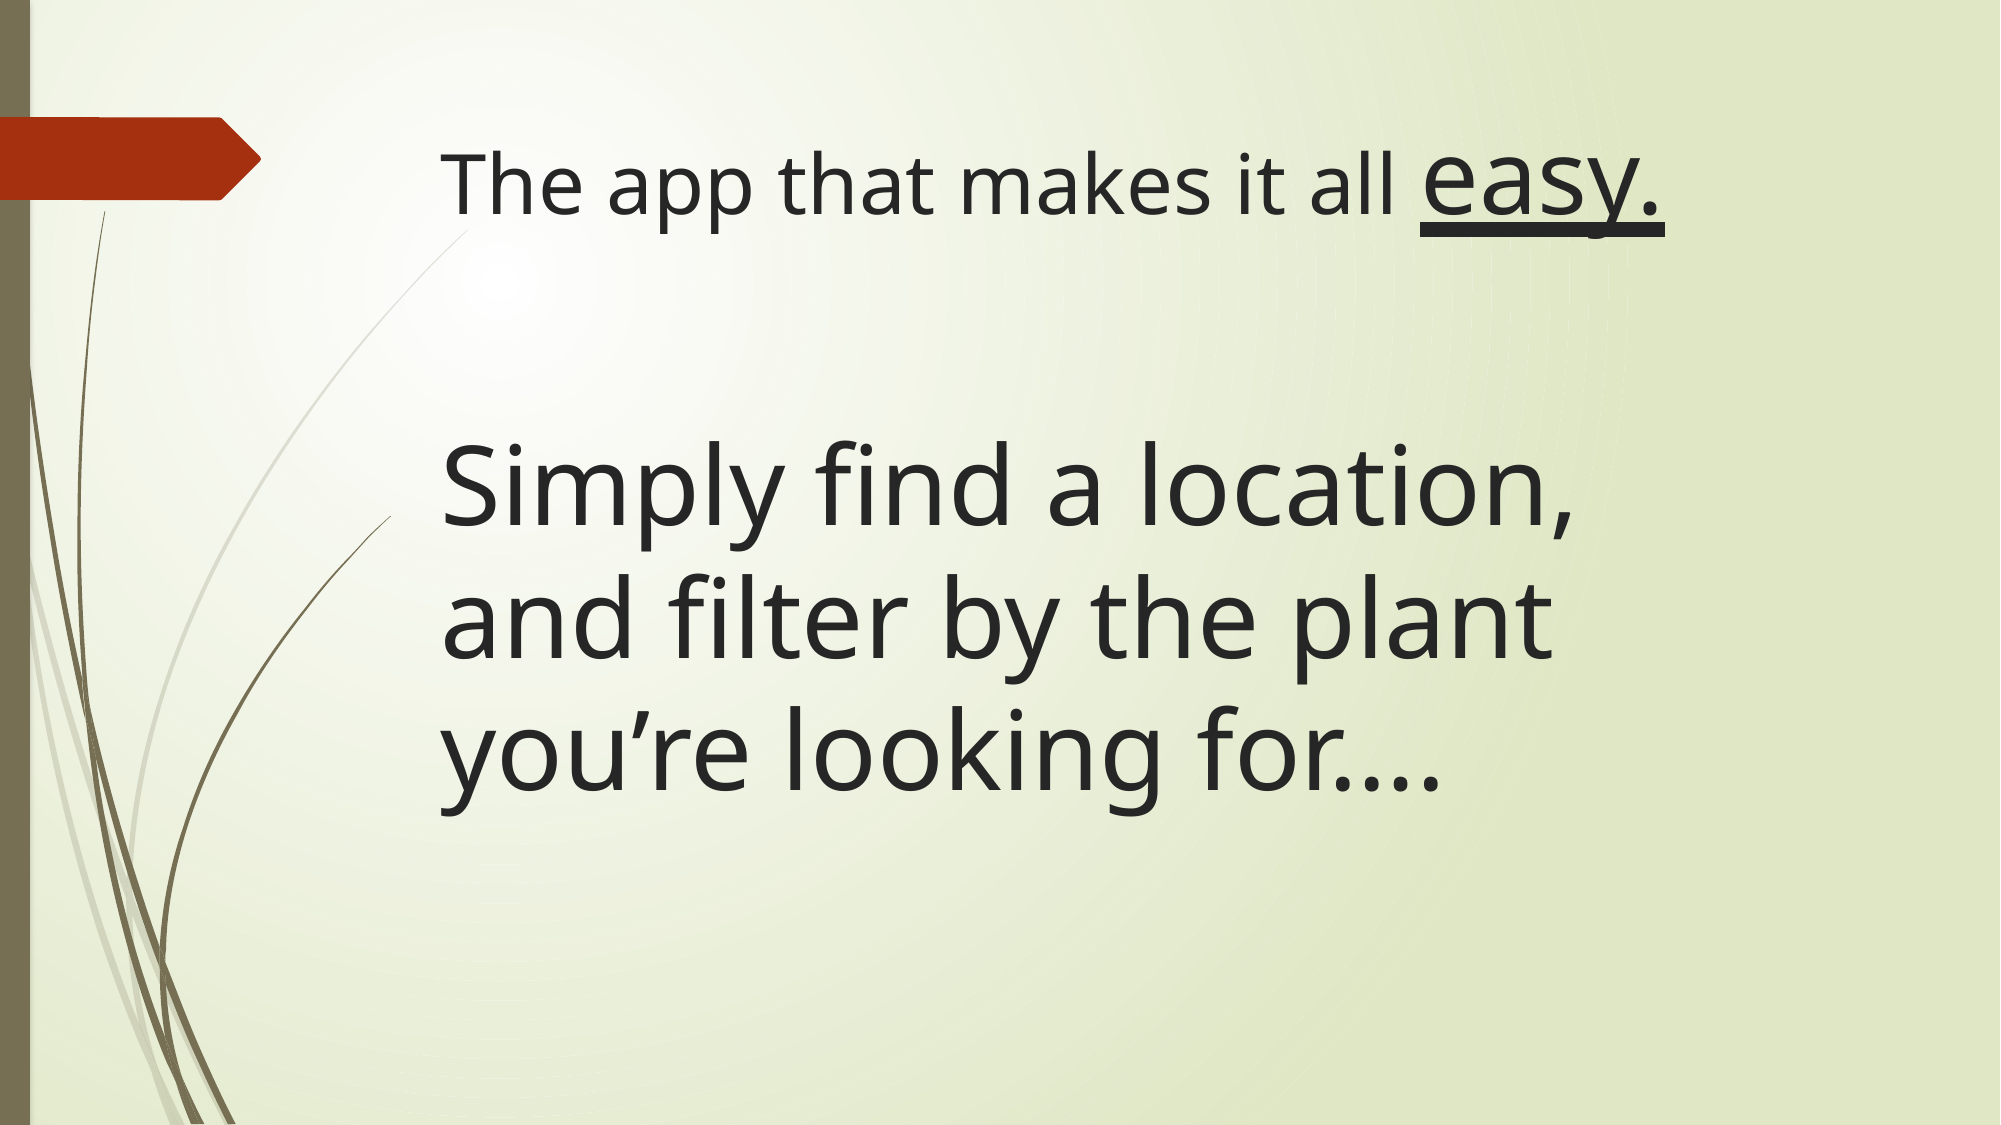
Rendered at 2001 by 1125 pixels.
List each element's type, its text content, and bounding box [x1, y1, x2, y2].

title The app that makes it all easy. Simply find a location, and filter by the plant you’re looking for…. [425, 102, 1888, 830]
